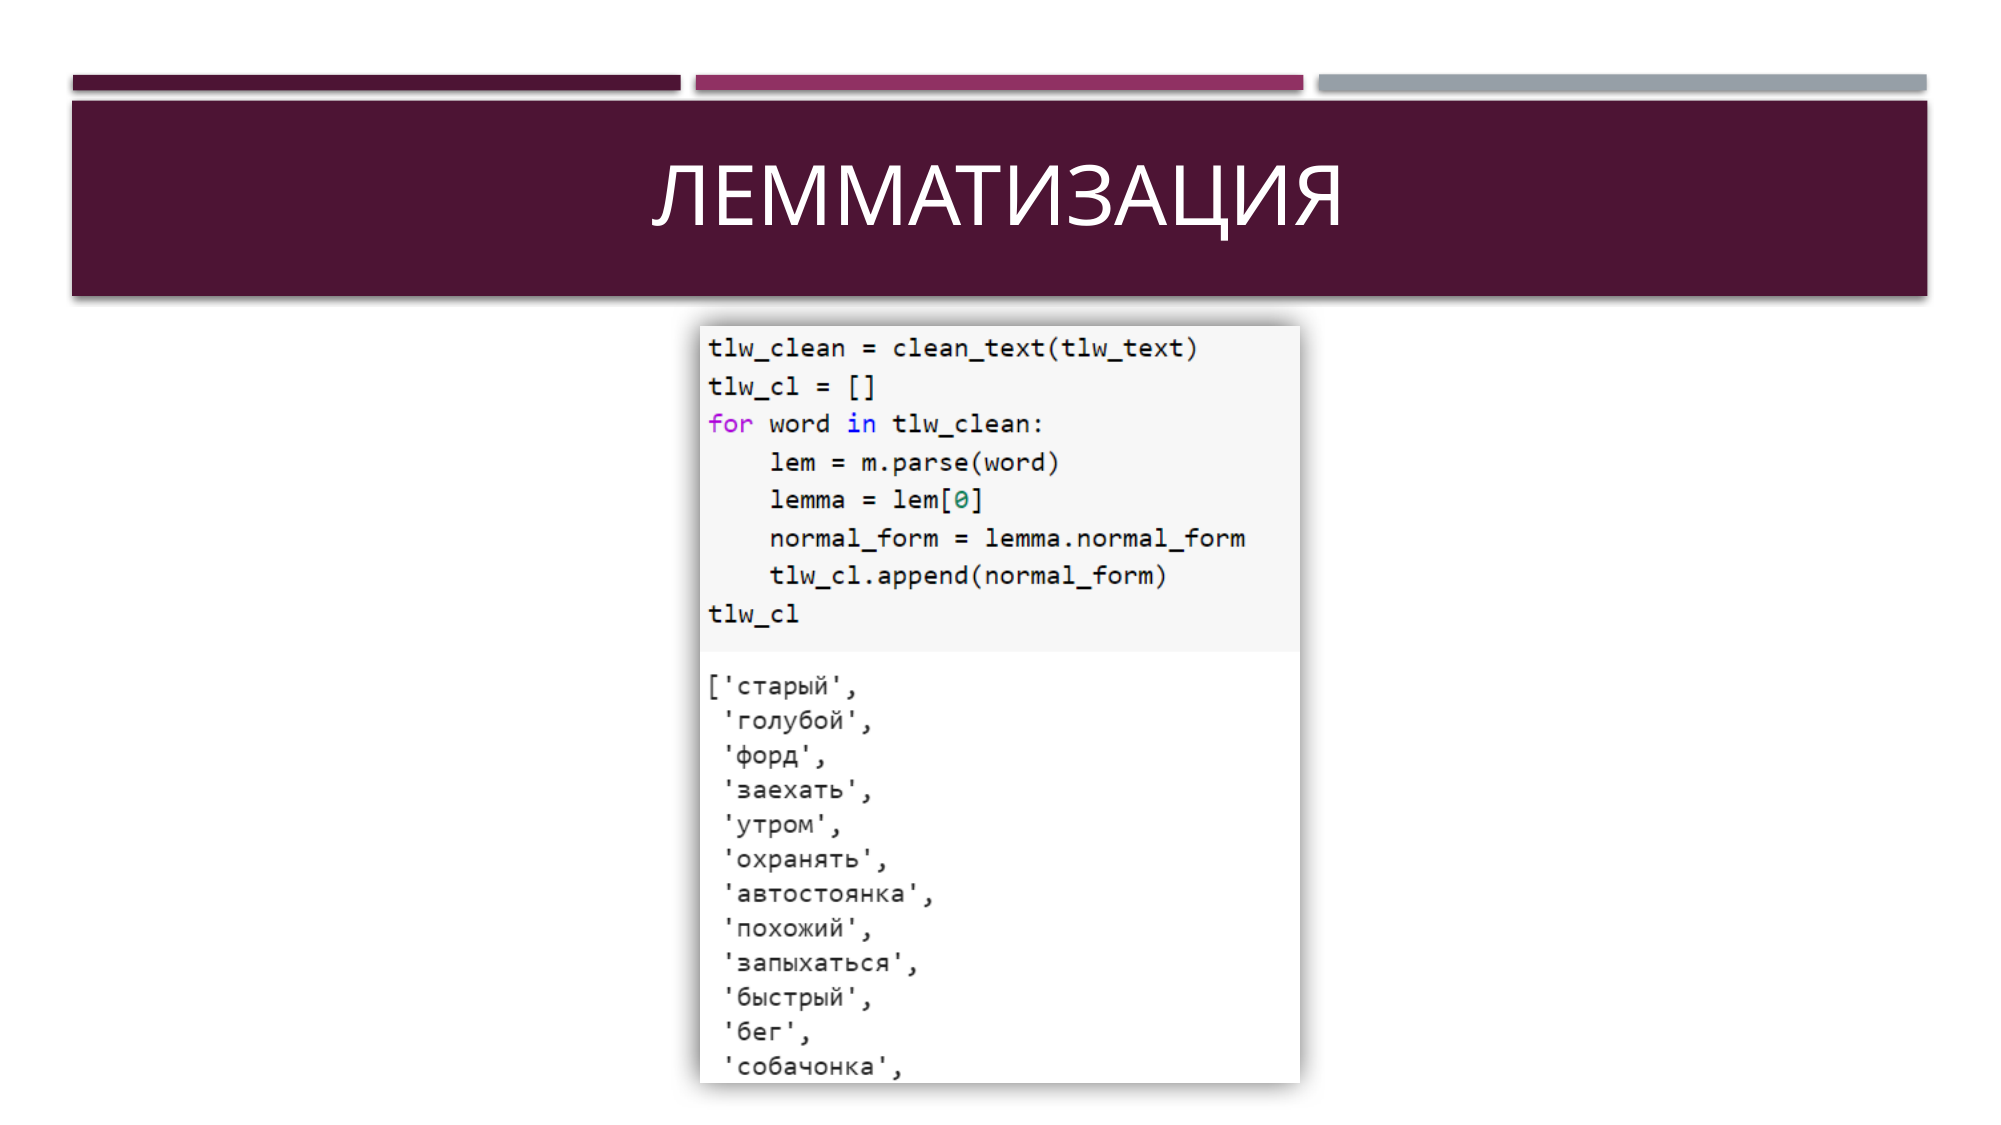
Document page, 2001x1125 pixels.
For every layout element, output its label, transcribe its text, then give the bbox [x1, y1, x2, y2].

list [699, 326, 1300, 1083]
title Лемматизация [95, 83, 1905, 250]
